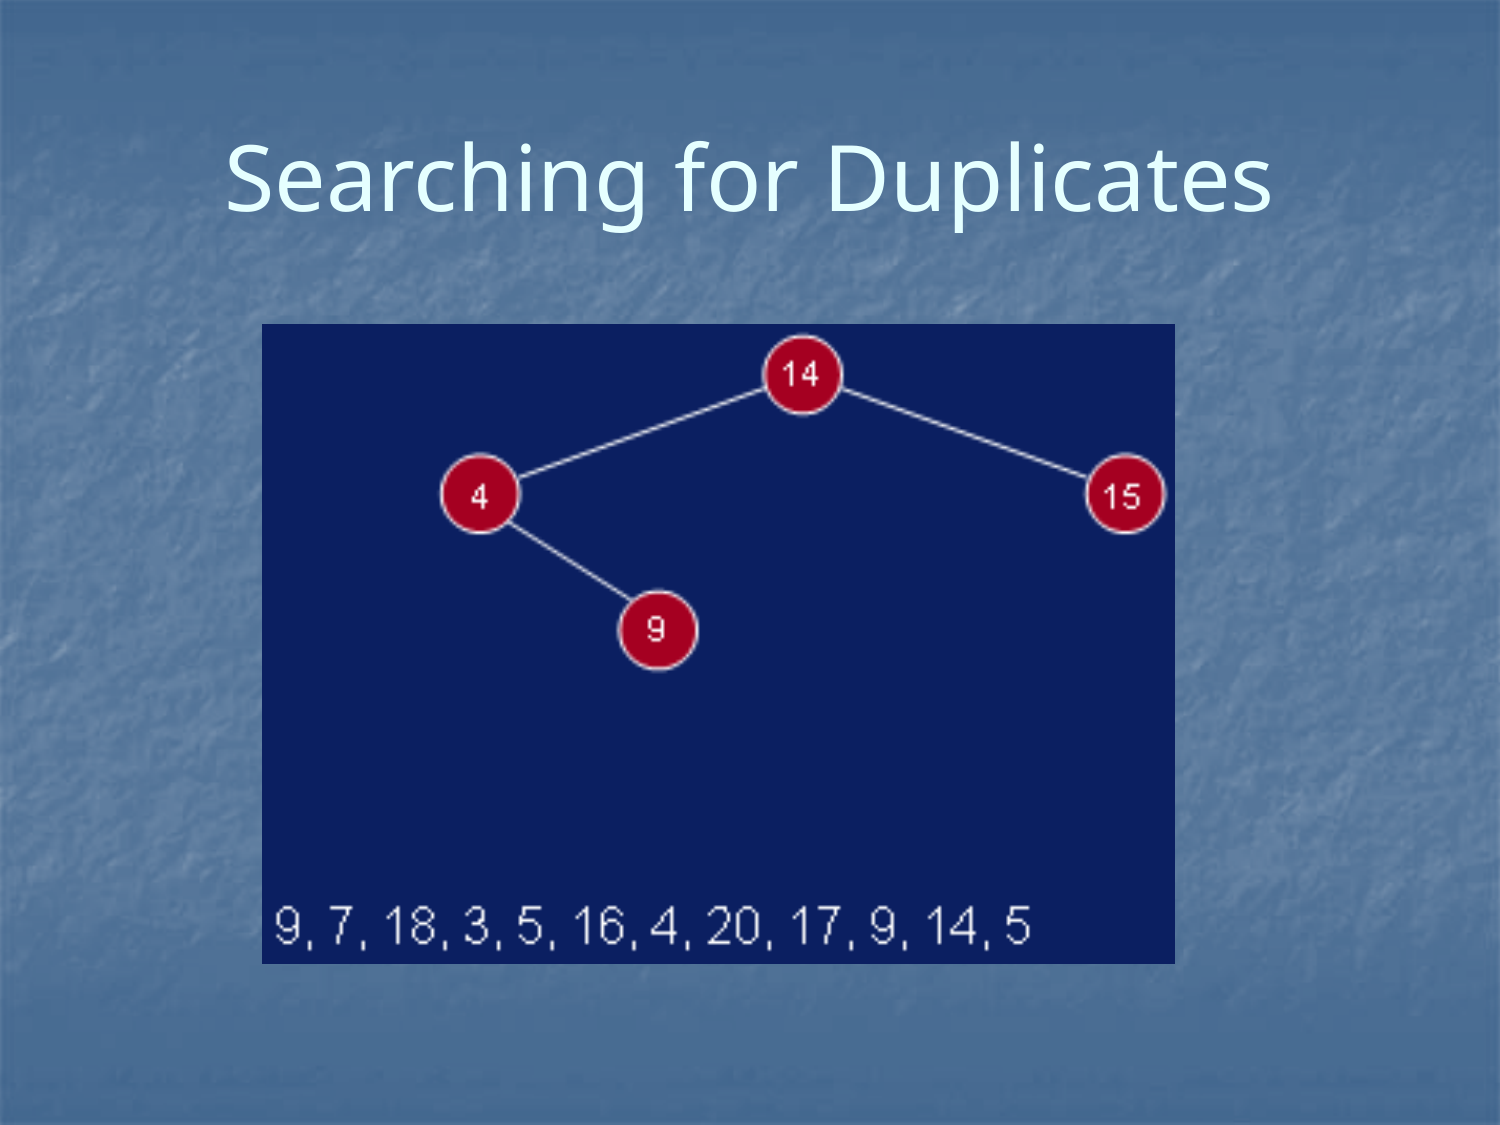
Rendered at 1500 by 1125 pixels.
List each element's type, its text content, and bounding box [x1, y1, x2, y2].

picture [0, 0, 1500, 1125]
text_box Searching for Duplicates [75, 62, 1425, 288]
text_box [75, 324, 1425, 1000]
